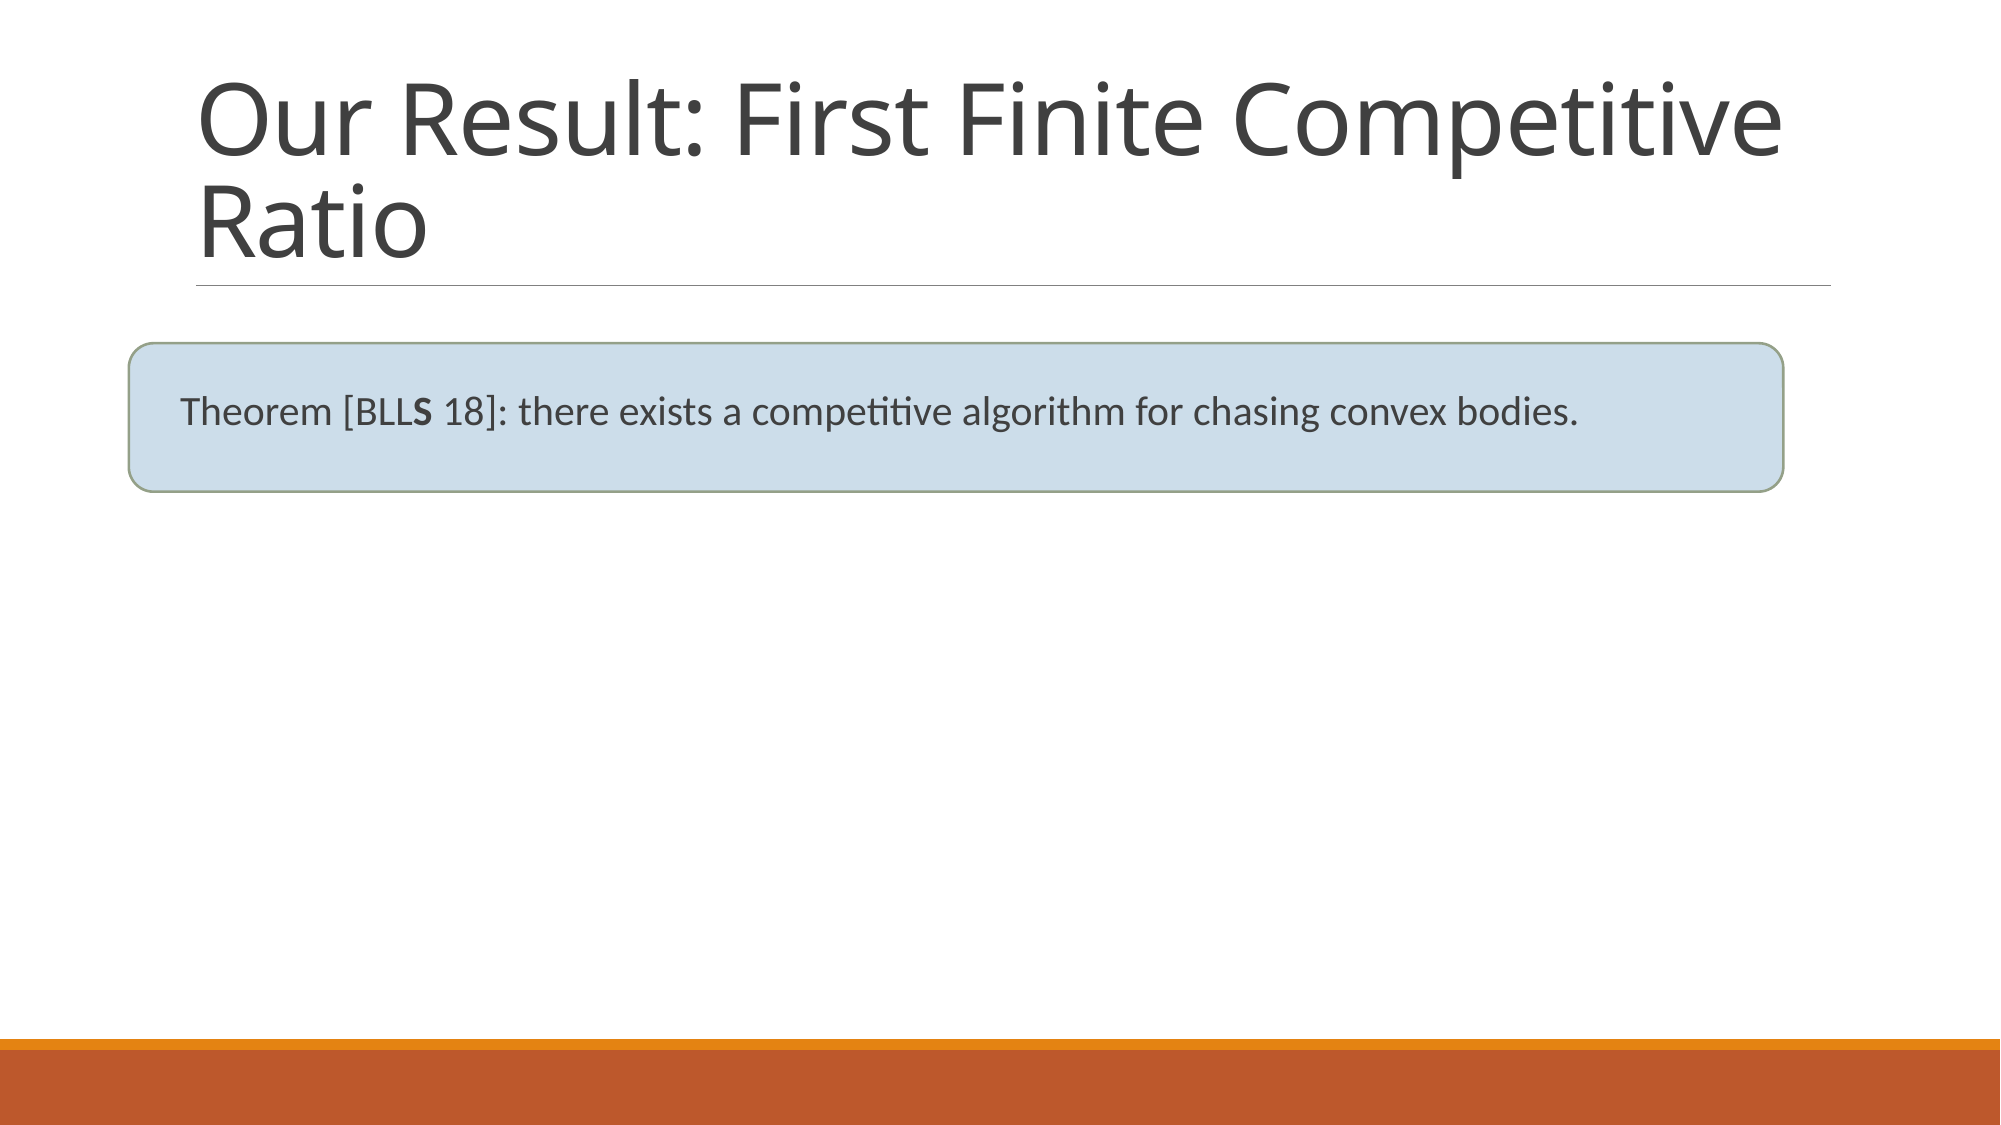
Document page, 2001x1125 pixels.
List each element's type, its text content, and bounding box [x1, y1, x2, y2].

text_box [127, 341, 1785, 493]
title Our Result: First Finite Competitive Ratio [180, 47, 1830, 285]
